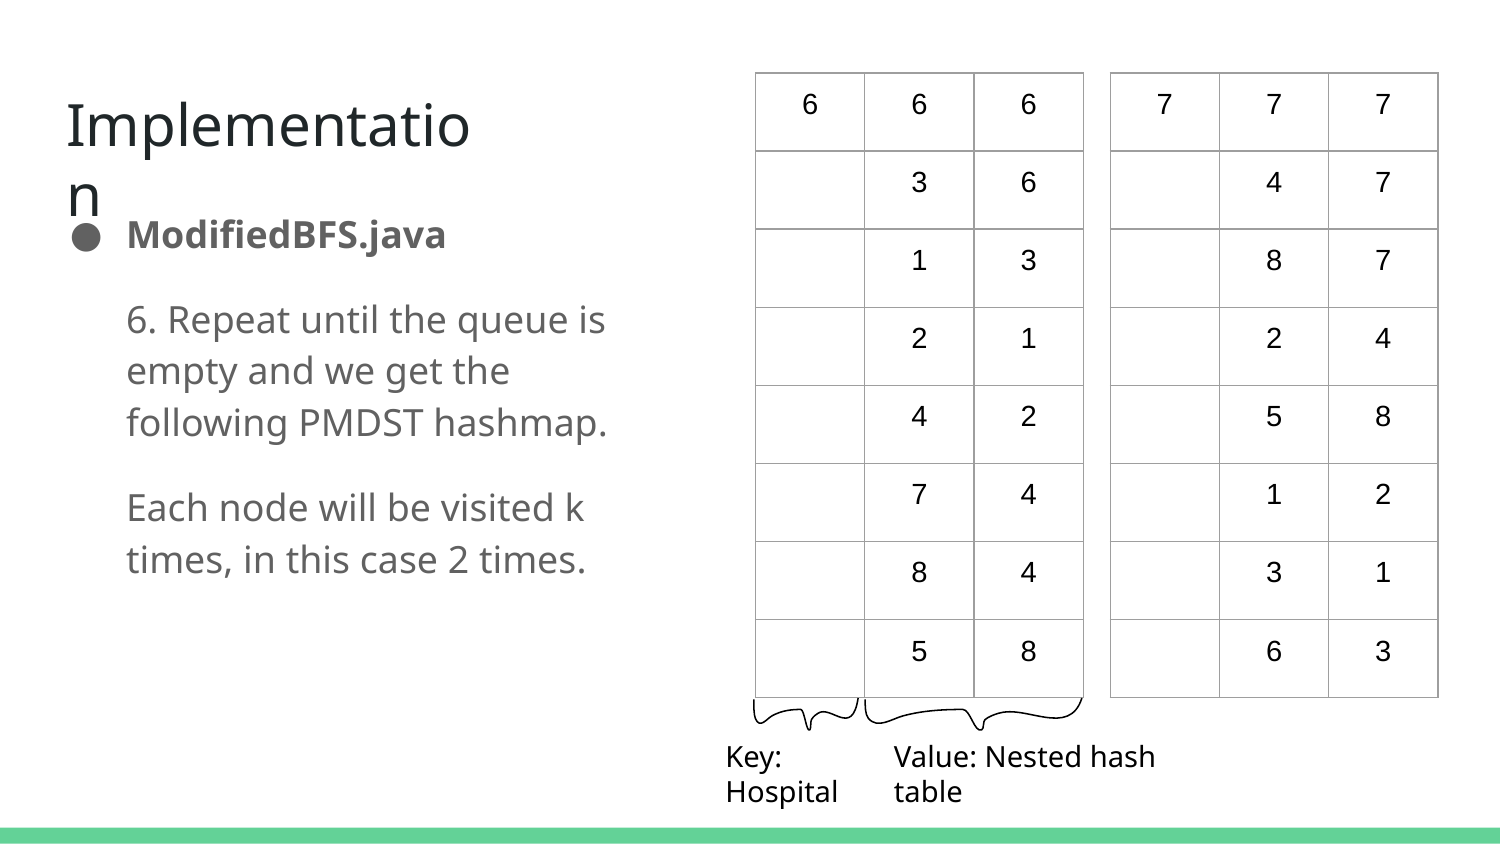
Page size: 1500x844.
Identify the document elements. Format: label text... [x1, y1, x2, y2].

table_cell 8 [1220, 230, 1328, 307]
table_cell [1111, 152, 1219, 228]
list ModifiedBFS.java 6. Repeat until the queue is empty and we get the following PMDST hashmap. Each node will be visited k times, in this case 2 times. [36, 189, 694, 553]
table_cell [756, 620, 864, 697]
table_cell 3 [1220, 542, 1328, 619]
table_cell 6 [1220, 620, 1328, 697]
table_cell 7 [1329, 230, 1437, 307]
text_box Key: Hospital [710, 723, 859, 783]
table_cell [756, 230, 864, 307]
table_cell 3 [975, 230, 1083, 307]
table_cell 4 [865, 386, 973, 463]
table_cell 1 [865, 230, 973, 307]
text_box [753, 698, 859, 723]
text_box Value: Nested hash table [878, 723, 1173, 766]
table_cell [1111, 464, 1219, 541]
table_header 6 [756, 74, 864, 150]
table_cell [1111, 308, 1219, 385]
table_cell 3 [1329, 620, 1437, 697]
table_cell 2 [975, 386, 1083, 463]
table_cell 1 [975, 308, 1083, 385]
table_cell 3 [865, 152, 973, 228]
table_cell 5 [865, 620, 973, 697]
table_cell 4 [1329, 308, 1437, 385]
table_cell 2 [865, 308, 973, 385]
table_cell [1111, 386, 1219, 463]
text_box [947, 683, 1039, 698]
table_cell 8 [865, 542, 973, 619]
table_cell 4 [975, 464, 1083, 541]
table_header 7 [1220, 74, 1328, 150]
table_header 6 [975, 74, 1083, 150]
title Implementation [51, 72, 515, 167]
table_cell [756, 308, 864, 385]
table_cell 4 [1220, 152, 1328, 228]
table_cell [1111, 542, 1219, 619]
table_cell 8 [975, 620, 1083, 697]
table_cell 2 [1329, 464, 1437, 541]
table_cell 7 [1329, 152, 1437, 228]
table_cell [1111, 620, 1219, 697]
text_box [947, 710, 972, 723]
table_header 7 [1329, 74, 1437, 150]
table_cell 8 [1329, 386, 1437, 463]
table_header 6 [865, 74, 973, 150]
table_cell 6 [975, 152, 1083, 228]
table_cell 2 [1220, 308, 1328, 385]
table_cell [756, 464, 864, 541]
table_cell 4 [975, 542, 1083, 619]
table_cell [756, 542, 864, 619]
text_box [865, 698, 1082, 724]
table_cell 1 [1329, 542, 1437, 619]
table_cell 7 [865, 464, 973, 541]
table_cell [756, 386, 864, 463]
table_cell [1111, 230, 1219, 307]
table_cell [756, 152, 864, 228]
text_box [984, 712, 1039, 723]
table_cell 5 [1220, 386, 1328, 463]
table_header 7 [1111, 74, 1219, 150]
table_cell 1 [1220, 464, 1328, 541]
